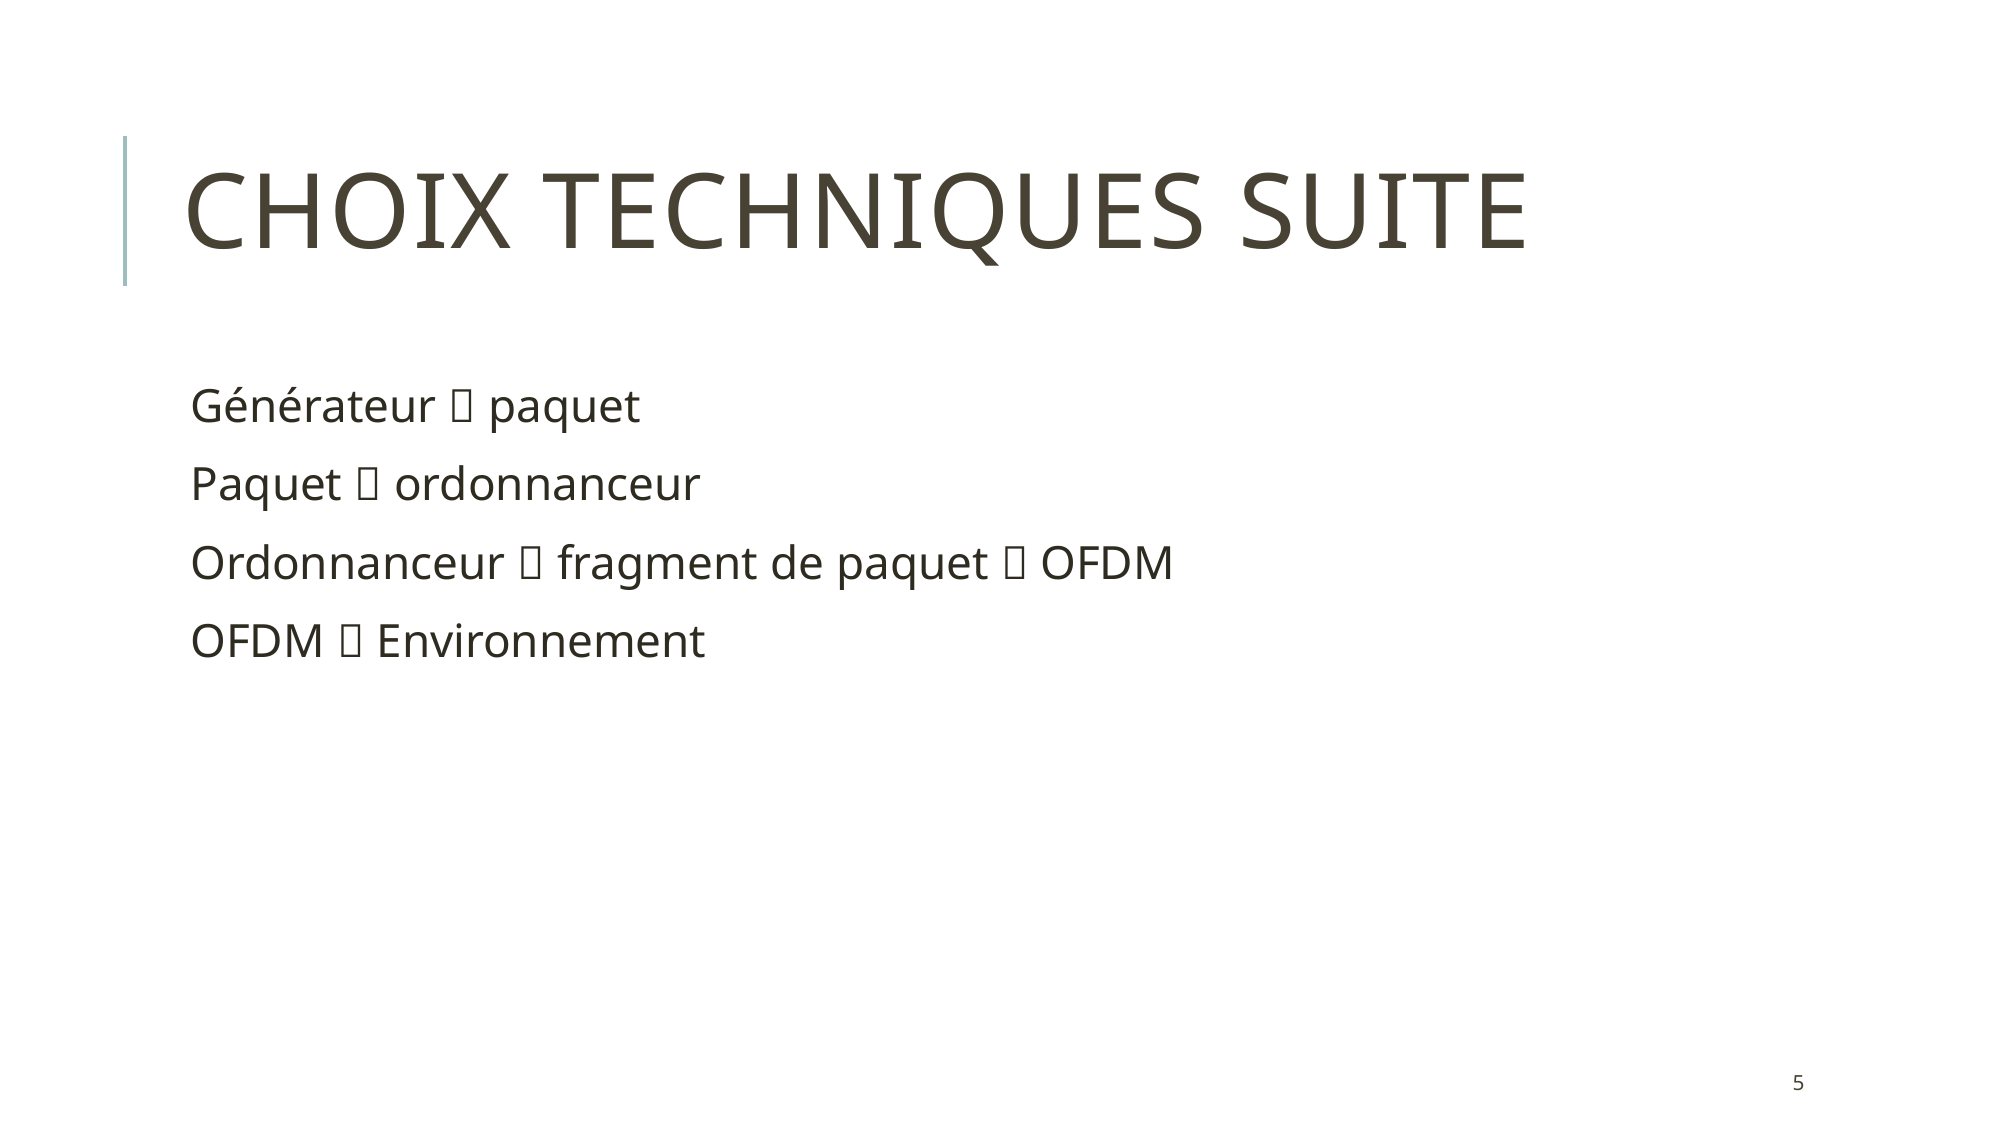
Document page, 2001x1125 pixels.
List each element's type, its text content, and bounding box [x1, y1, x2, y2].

title Choix techniques suite [168, 96, 1763, 342]
slide_number 5 [1777, 1061, 1938, 1107]
list Générateur  paquet Paquet  ordonnanceur Ordonnanceur  fragment de paquet  OFDM OFDM  Environnement [168, 375, 1763, 1035]
